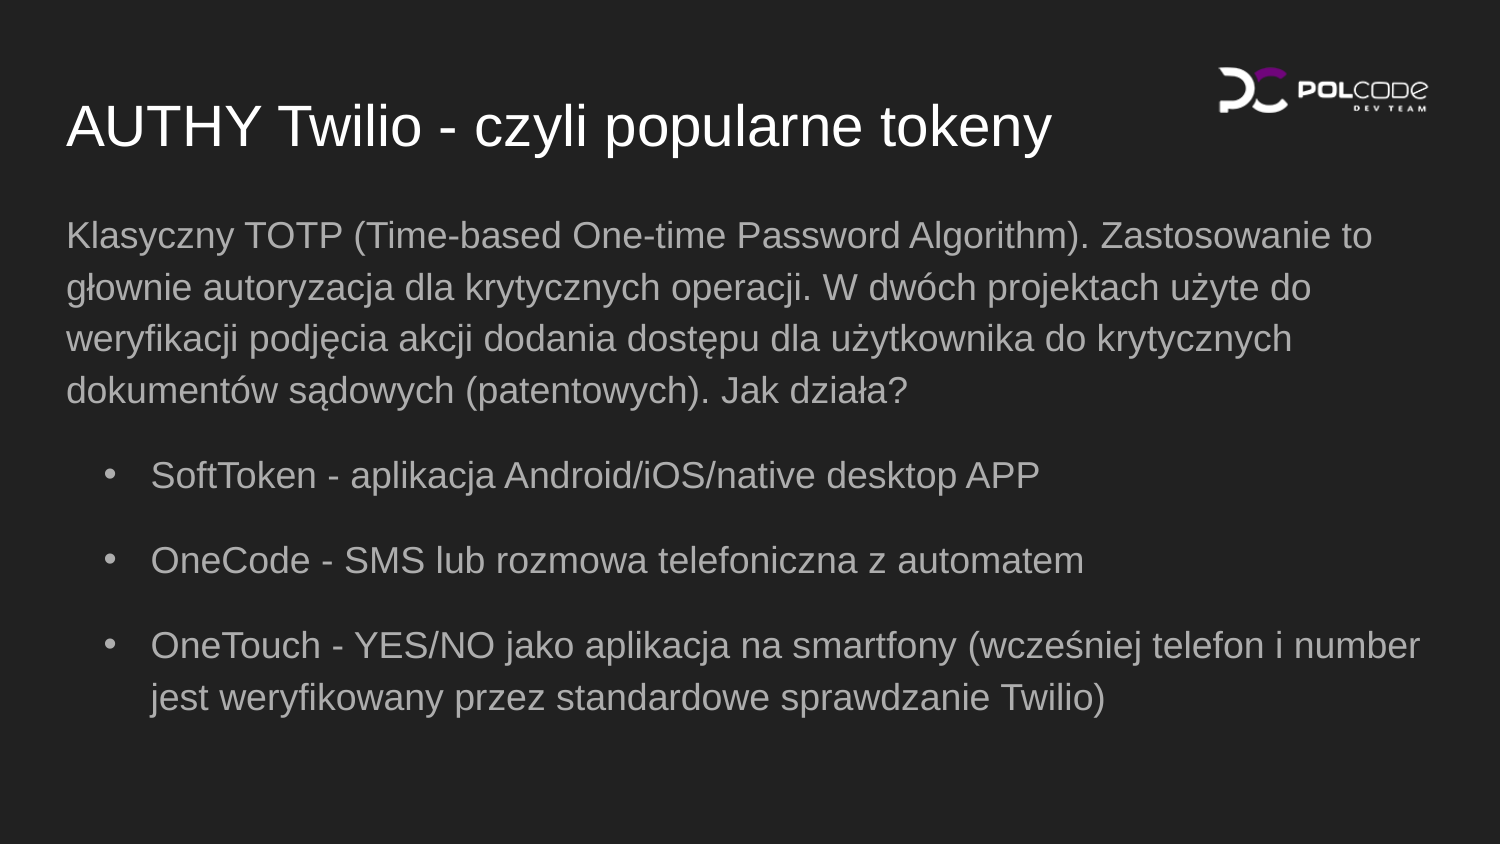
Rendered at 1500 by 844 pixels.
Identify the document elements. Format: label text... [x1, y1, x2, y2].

list Klasyczny TOTP (Time-based One-time Password Algorithm). Zastosowanie to głownie autoryzacja dla krytycznych operacji. W dwóch projektach użyte do weryfikacji podjęcia akcji dodania dostępu dla użytkownika do krytycznych dokumentów sądowych (patentowych). Jak działa? SoftToken - aplikacja Android/iOS/native desktop APP OneCode - SMS lub rozmowa telefoniczna z automatem OneTouch - YES/NO jako aplikacja na smartfony (wcześniej telefon i number jest weryfikowany przez standardowe sprawdzanie Twilio) [51, 189, 1449, 750]
picture [1209, 64, 1450, 117]
title AUTHY Twilio - czyli popularne tokeny [51, 72, 1449, 167]
